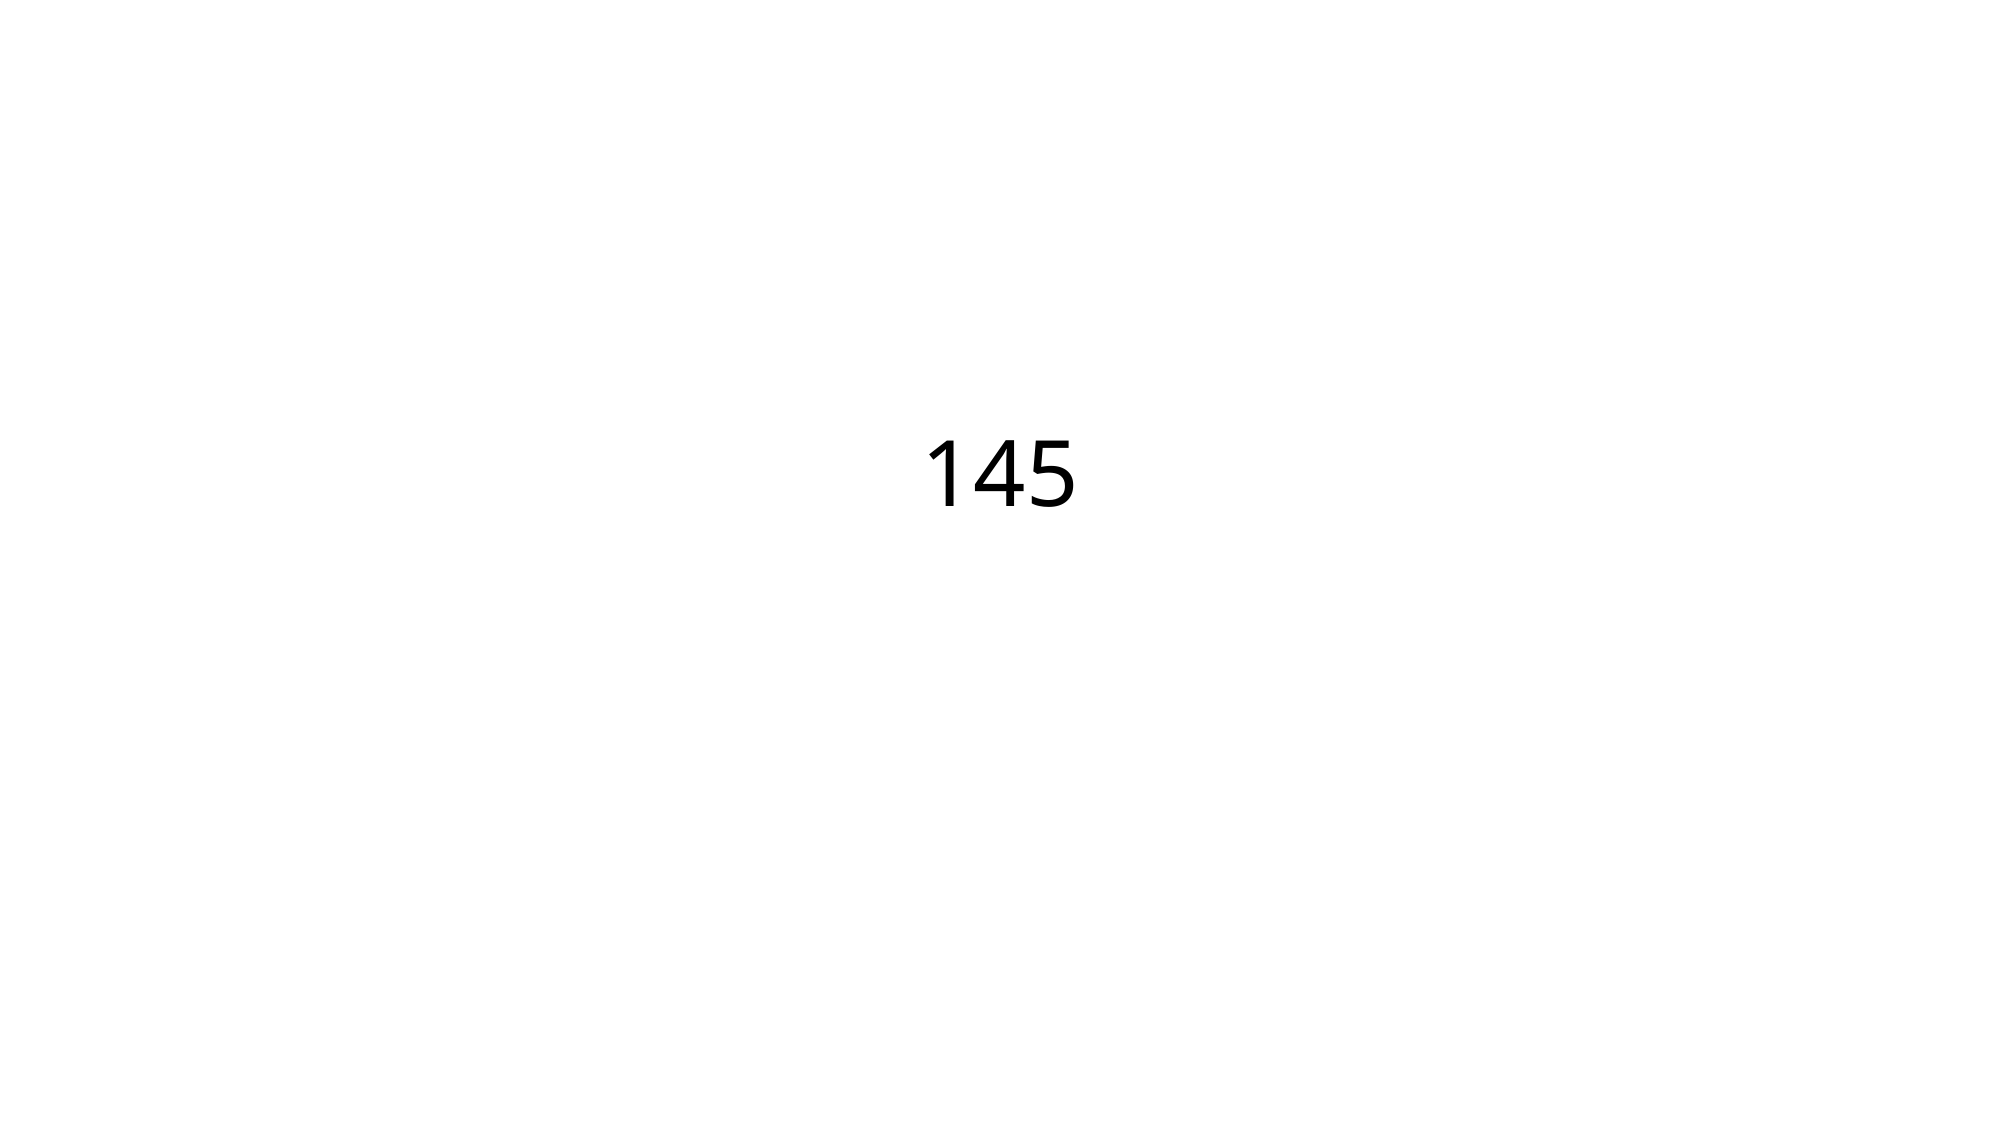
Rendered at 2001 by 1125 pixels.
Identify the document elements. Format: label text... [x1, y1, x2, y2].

title 145 [150, 349, 1850, 591]
